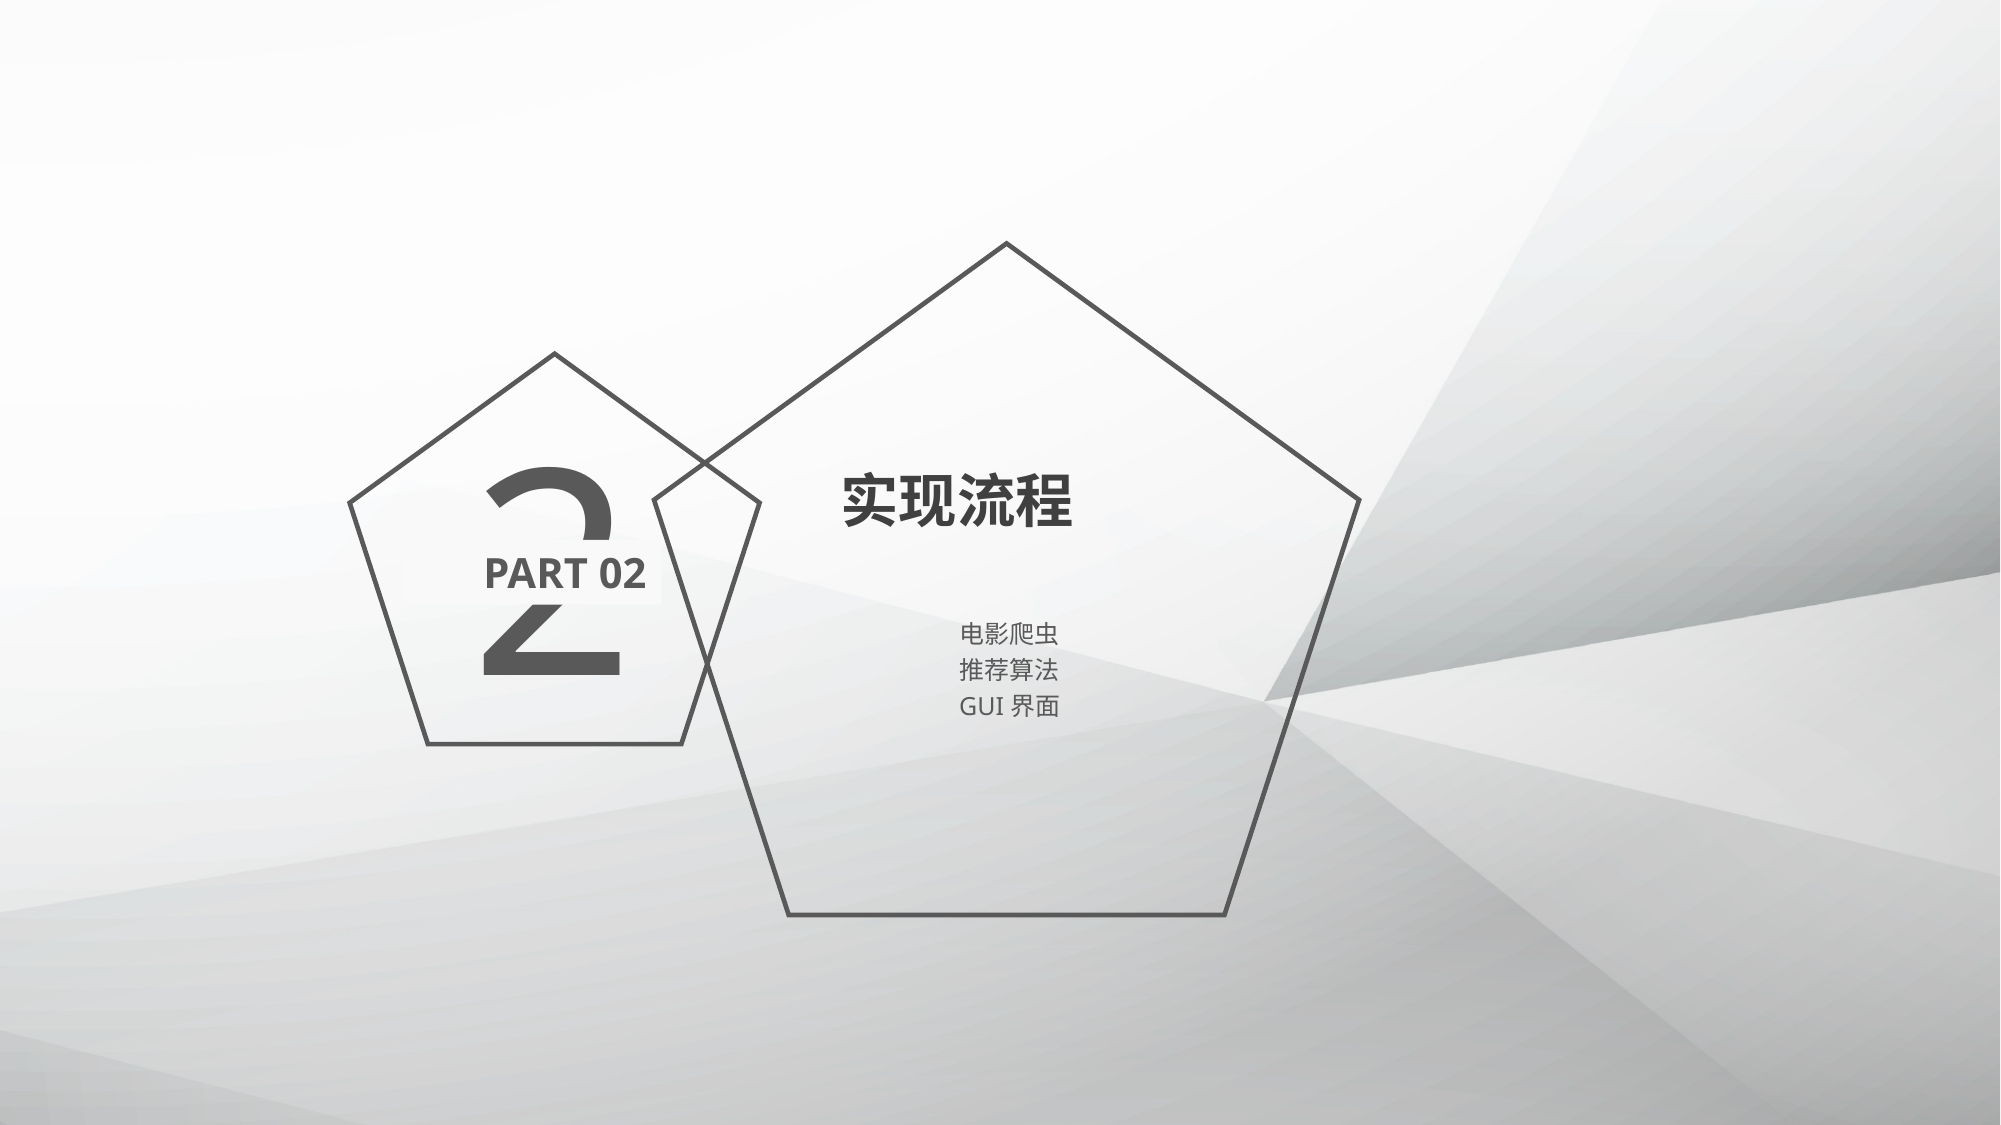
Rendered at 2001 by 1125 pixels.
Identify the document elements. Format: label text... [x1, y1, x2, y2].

text_box [705, 242, 1361, 916]
text_box 电影爬虫 推荐算法 GUI界面 [788, 605, 1231, 728]
text_box [348, 352, 761, 746]
picture [0, 0, 2001, 1125]
text_box 实现流程 [826, 456, 1194, 542]
text_box 2 [456, 380, 515, 423]
text_box 2 [594, 380, 630, 406]
